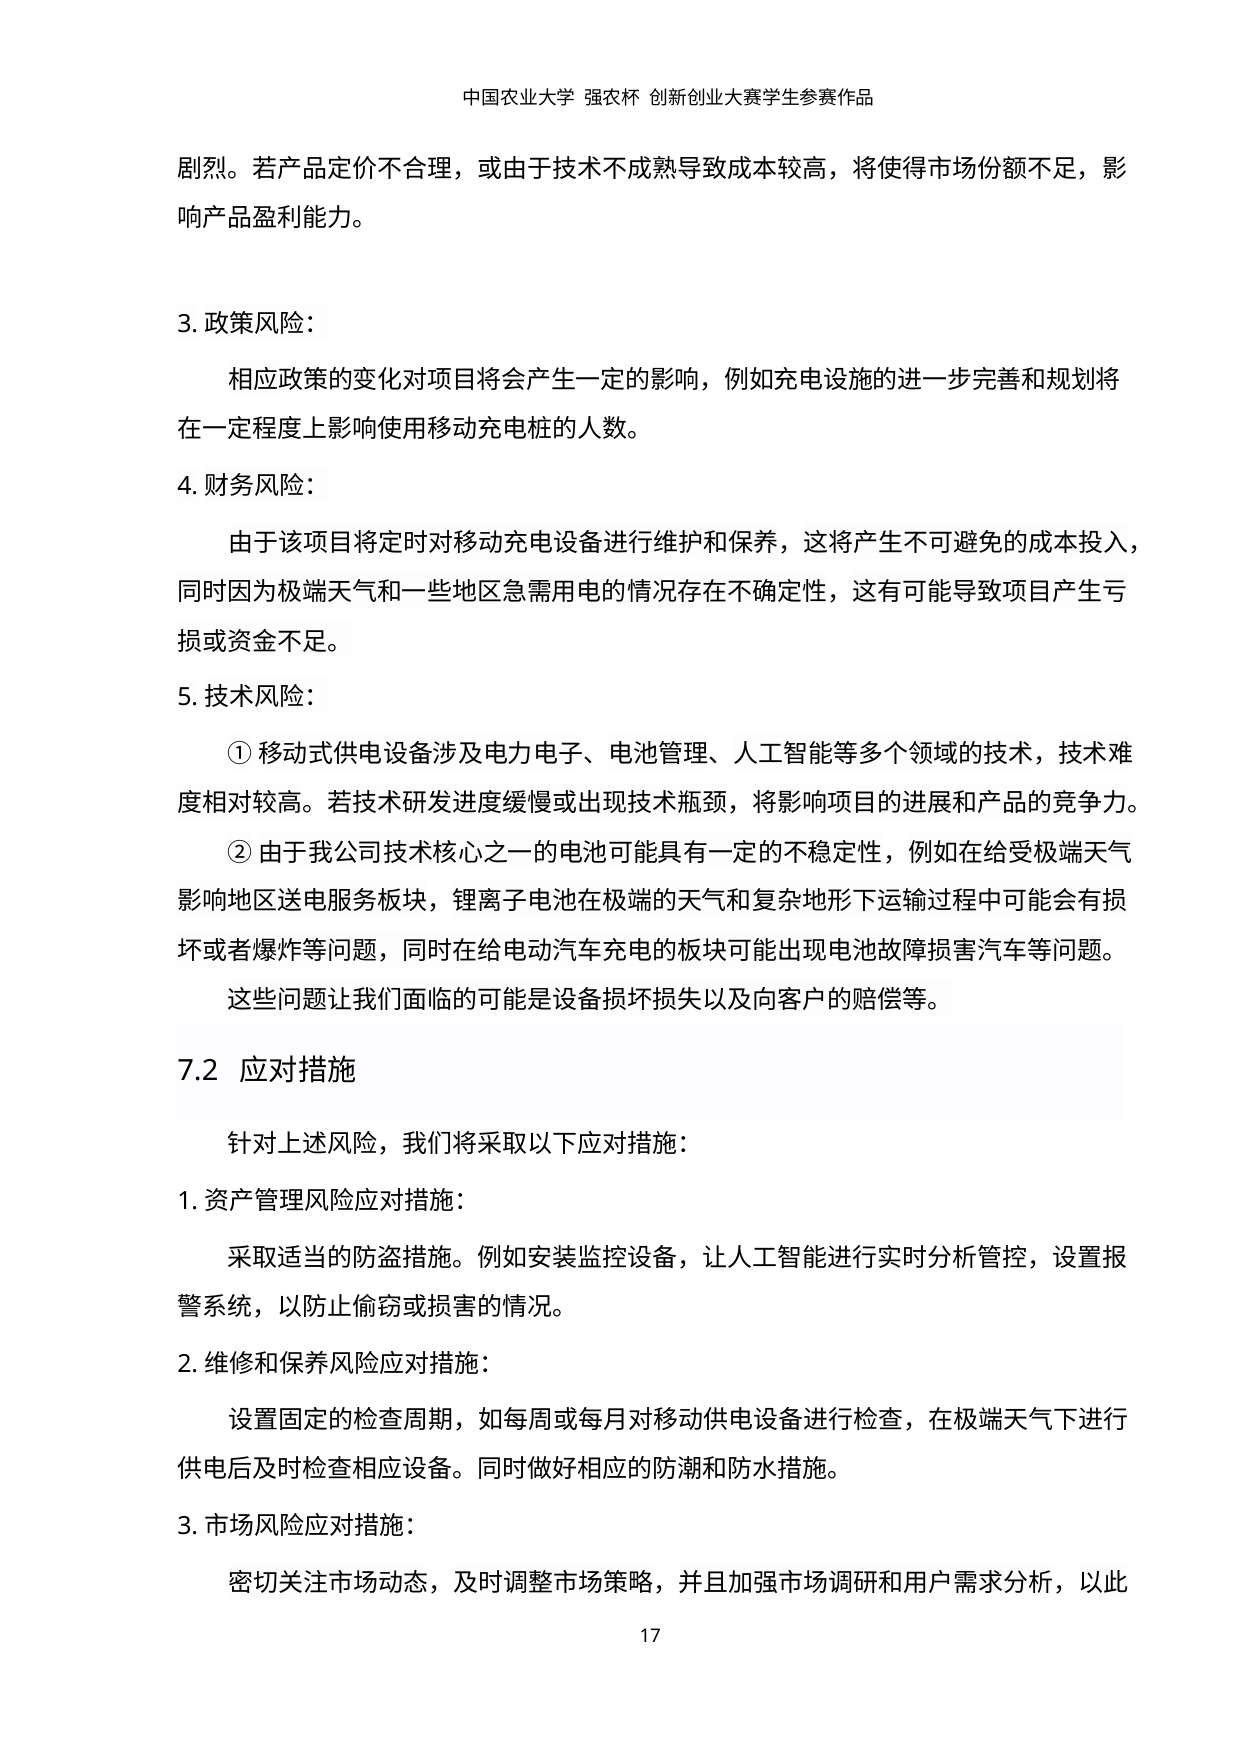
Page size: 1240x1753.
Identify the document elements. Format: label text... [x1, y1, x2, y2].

text_box 7.2 应对措施 [177, 1057, 378, 1087]
text_box 由于该项目将定时对移动充电设备进行维护和保养，这将产生不可避免的成本投入， 同时因为极端天气和一些地区急需用电的情况存在不确定性，这有可能导致项目产生亏 损或资金不足。 [177, 531, 1172, 656]
text_box 相应政策的变化对项目将会产生一定的影响，例如充电设施的进一步完善和规划将 在一定程度上影响使用移动充电桩的人数。 [177, 368, 1147, 443]
text_box 剧烈。若产品定价不合理，或由于技术不成熟导致成本较高，将使得市场份额不足，影 响产品盈利能力。 [177, 157, 1153, 232]
text_box 3.市场风险应对措施： [177, 1514, 453, 1540]
text_box 5.技术风险： [177, 685, 353, 711]
text_box ①移动式供电设备涉及电力电子、电池管理、人工智能等多个领域的技术，技术难 度相对较高。若技术研发进度缓慢或出现技术瓶颈，将影响项目的进展和产品的竞争力。 ②由于我公司技术核心之一的电池可能具有一定的不稳定性，例如在给受极端天气 影响地区送电服务板块，锂离子电池在极端的天气和复杂地形下运输过程中可能会有损 坏或者爆炸等问题，同时在给电动汽车充电的板块可能出现电池故障损害汽车等问题。 这些问题让我们面临的可能是设备损坏损失以及向客户的赔偿等。 [177, 742, 1178, 1014]
text_box 设置固定的检查周期，如每周或每月对移动供电设备进行检查，在极端天气下进行 供电后及时检查相应设备。同时做好相应的防潮和防水措施。 [177, 1408, 1147, 1483]
text_box 17 [639, 1626, 685, 1647]
text_box 密切关注市场动态，及时调整市场策略，并且加强市场调研和用户需求分析，以此 [228, 1571, 1154, 1597]
text_box 采取适当的防盗措施。例如安装监控设备，让人工智能进行实时分析管控，设置报 警系统，以防止偷窃或损害的情况。 [177, 1246, 1147, 1321]
text_box 4.财务风险： [177, 474, 353, 500]
text_box 中国农业大学 强农杯 创新创业大赛学生参赛作品 [462, 89, 901, 109]
text_box 3.政策风险： [177, 311, 353, 338]
text_box 2.维修和保养风险应对措施： [177, 1352, 528, 1378]
text_box 1.资产管理风险应对措施： [177, 1189, 503, 1215]
text_box [177, 1023, 1122, 1121]
text_box 针对上述风险，我们将采取以下应对措施： [227, 1132, 728, 1158]
